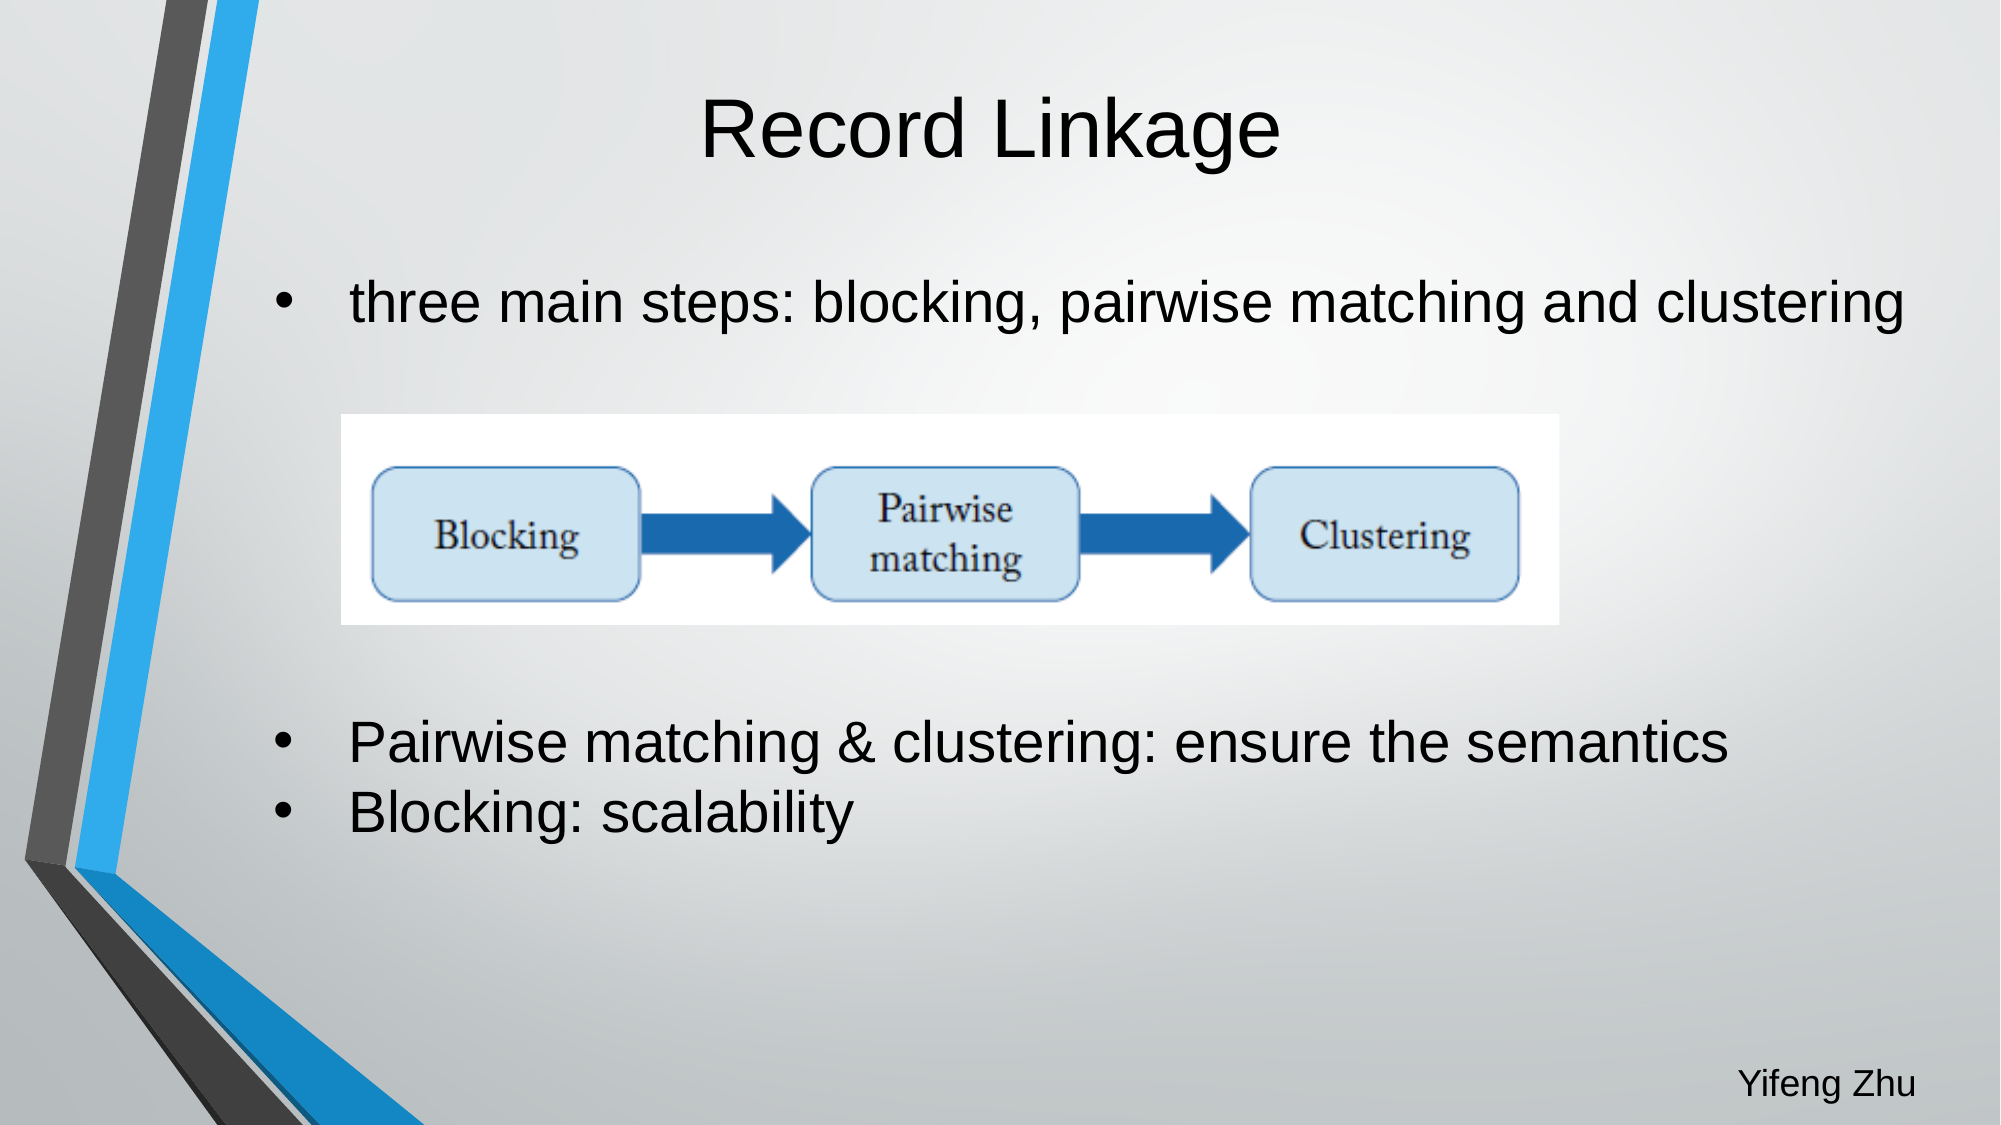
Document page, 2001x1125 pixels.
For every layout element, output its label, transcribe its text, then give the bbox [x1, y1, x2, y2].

picture [340, 414, 1560, 626]
text_box Yifeng Zhu [1722, 1051, 1963, 1112]
text_box three main steps: blocking, pairwise matching and clustering [259, 256, 1924, 342]
text_box Record Linkage [685, 66, 1298, 182]
text_box Pairwise matching & clustering: ensure the semantics Blocking: scalability [258, 697, 1747, 852]
